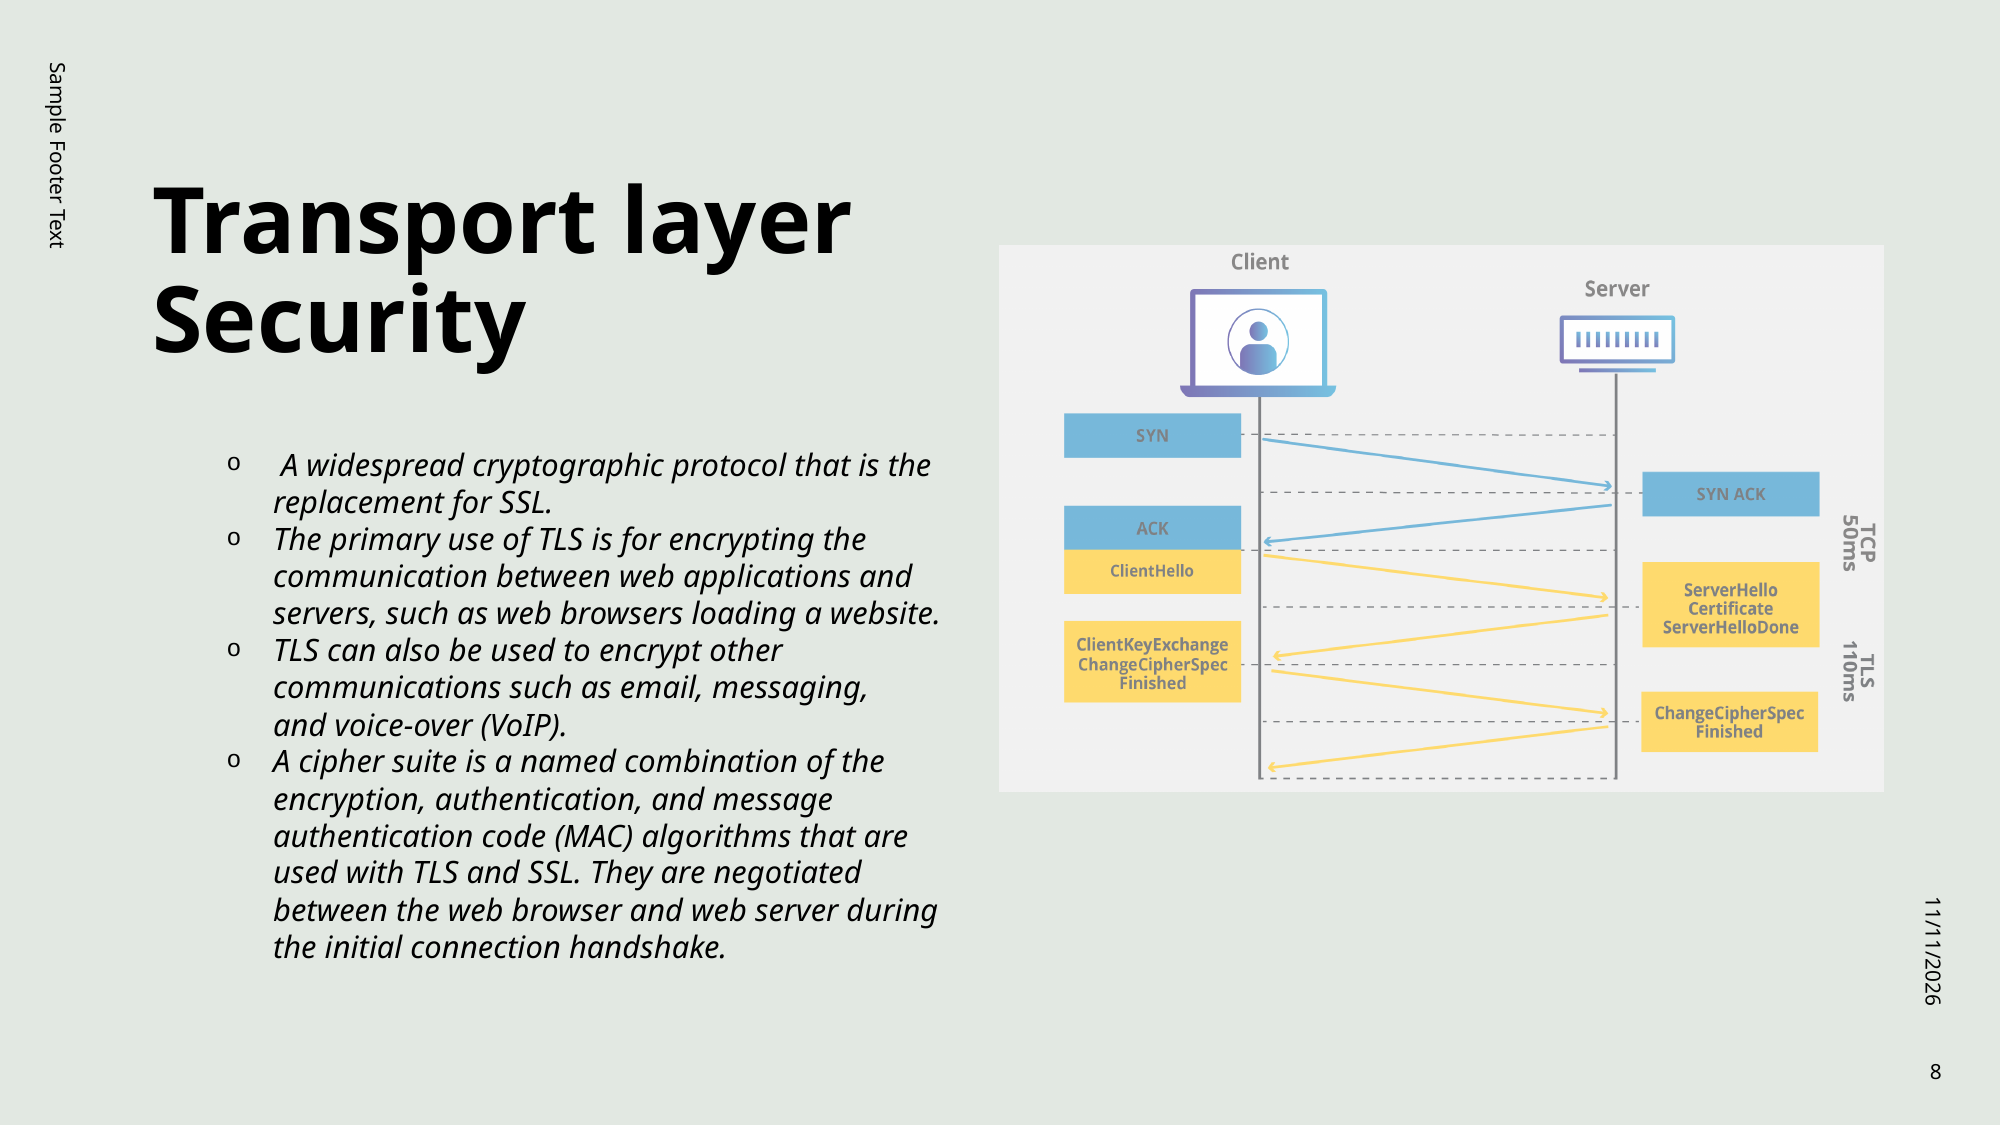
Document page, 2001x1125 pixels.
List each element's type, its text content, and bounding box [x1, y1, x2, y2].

footer Sample Footer Text [28, 47, 89, 536]
title Transport layer Security [137, 111, 984, 380]
slide_number 8 [1888, 1042, 1983, 1103]
picture [999, 245, 1884, 793]
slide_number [1902, 576, 1963, 1021]
list A widespread cryptographic protocol that is the replacement for SSL. The primary use of TLS is for encrypting the communication between web applications and servers, such as web browsers loading a website. TLS can also be used to encrypt other communications such as email, messaging, and voice-over (VoIP). A cipher suite is a named combination of the encryption, authentication, and message authentication code (MAC) algorithms that are used with TLS and SSL. They are negotiated between the web browser and web server during the initial connection handshake. [137, 438, 967, 1014]
